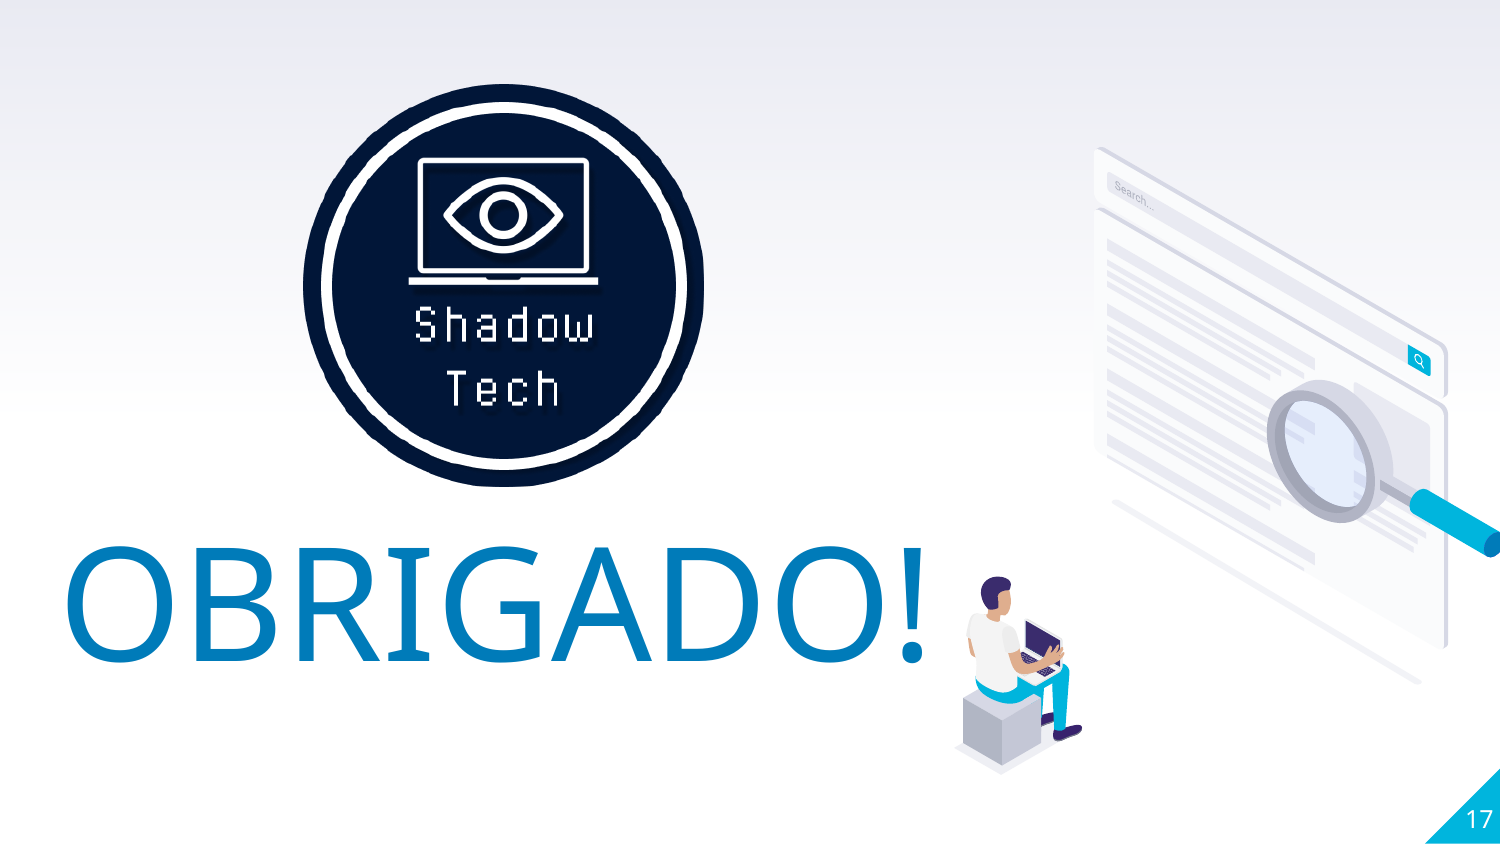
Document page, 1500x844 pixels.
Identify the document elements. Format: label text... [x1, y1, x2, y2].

title OBRIGADO! [58, 540, 948, 641]
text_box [953, 146, 1500, 776]
slide_number 17 [1418, 783, 1494, 838]
picture [302, 84, 704, 487]
